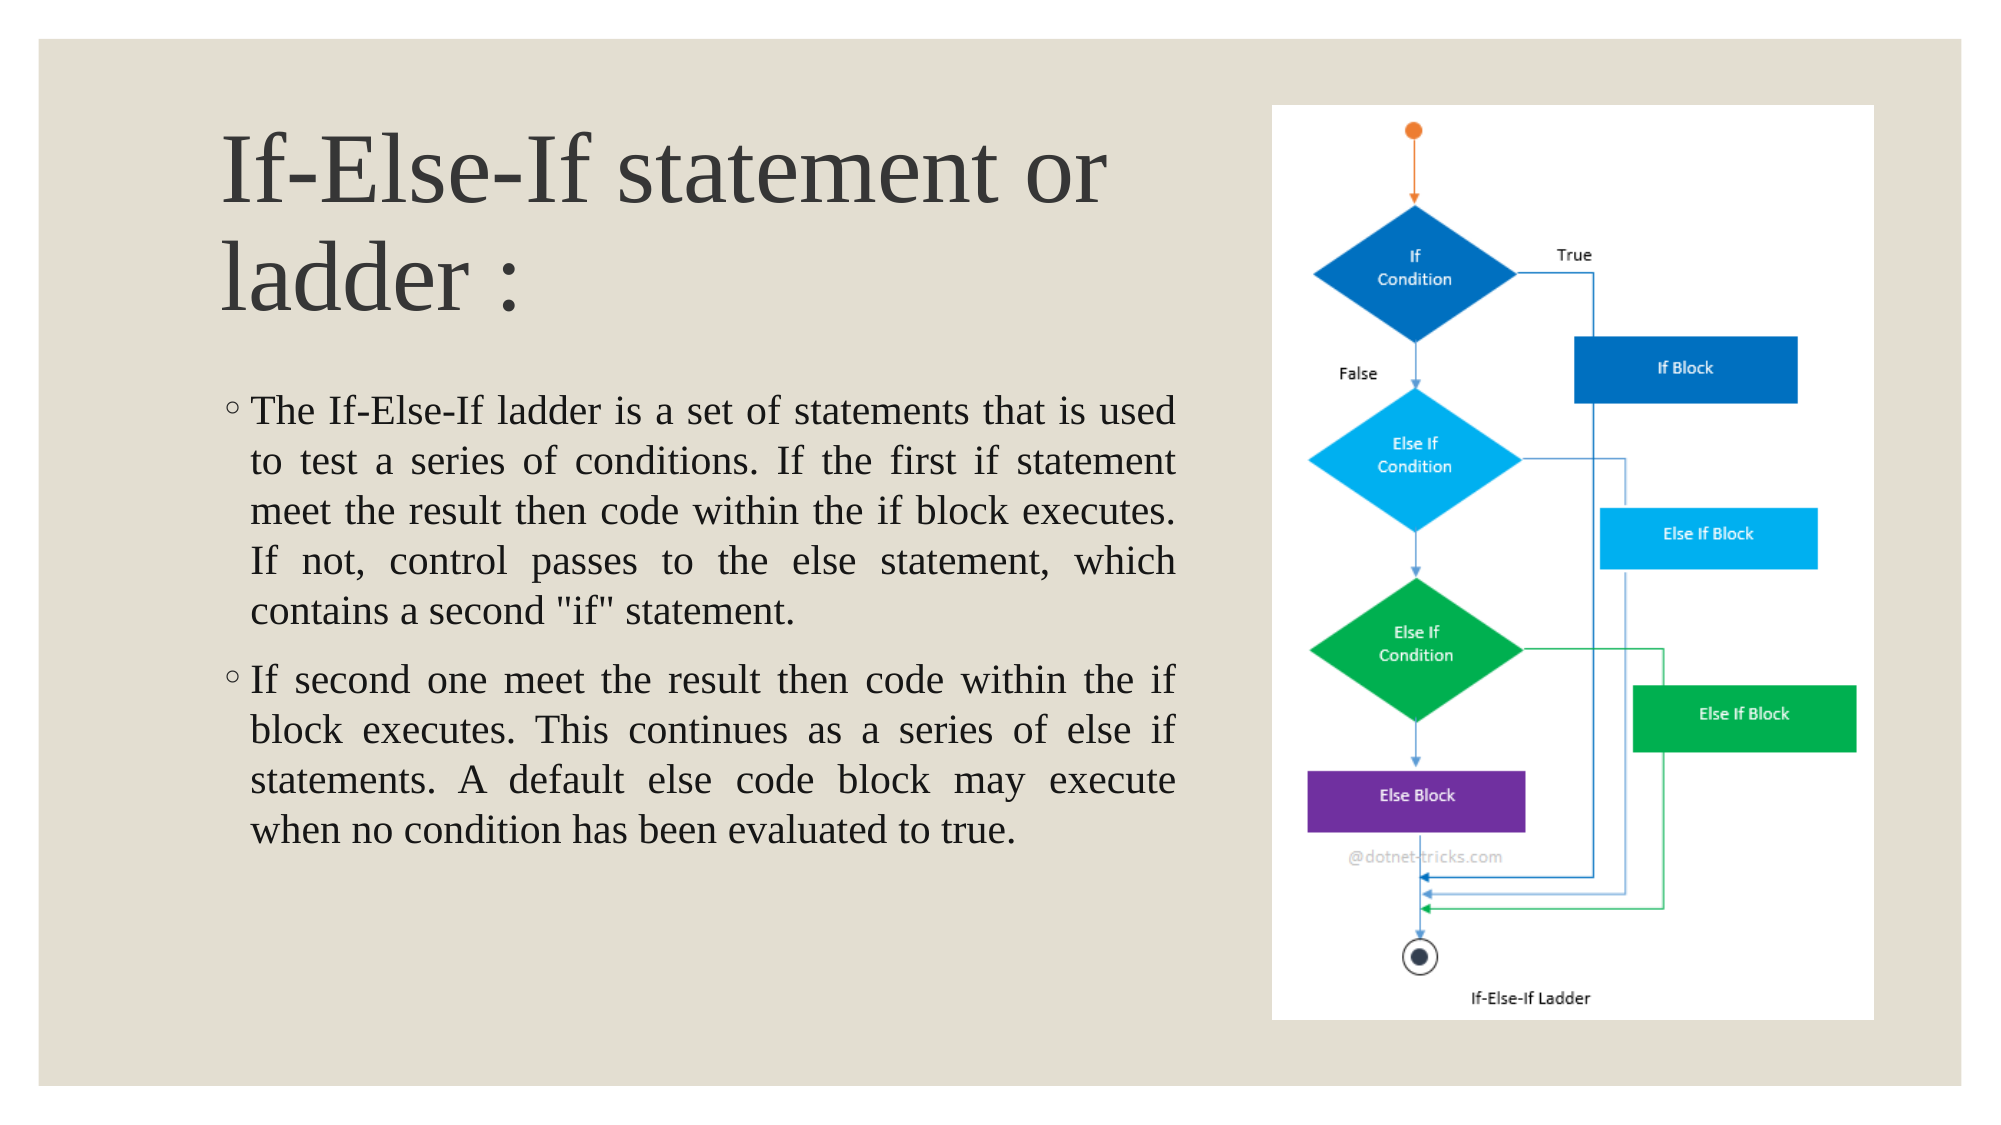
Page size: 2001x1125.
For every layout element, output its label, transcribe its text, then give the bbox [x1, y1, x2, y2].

title If-Else-If statement or ladder : [205, 108, 1190, 354]
list The If-Else-If ladder is a set of statements that is used to test a series of conditions. If the first if statement meet the result then code within the if block executes. If not, control passes to the else statement, which contains a second "if" statement. If second one meet the result then code within the if block executes. This continues as a series of else if statements. A default else code block may execute when no condition has been evaluated to true. [205, 375, 1193, 1006]
picture [1272, 105, 1874, 1020]
